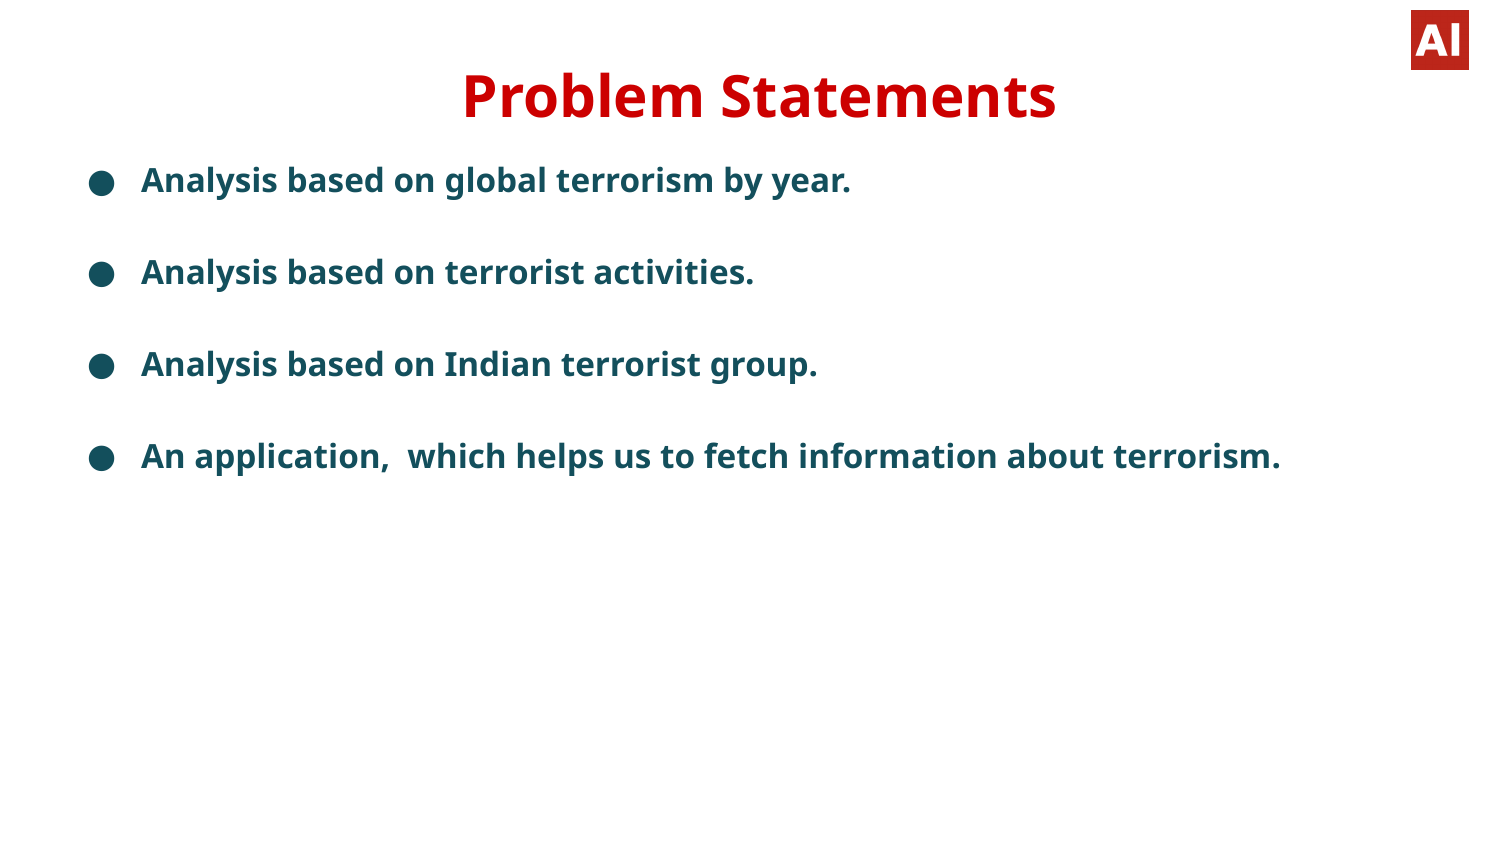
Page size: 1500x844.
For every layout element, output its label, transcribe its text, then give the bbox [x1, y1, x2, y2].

title Problem Statements [143, 44, 1376, 138]
picture [1411, 10, 1469, 70]
list Analysis based on global terrorism by year. Analysis based on terrorist activities. Analysis based on Indian terrorist group. An application, which helps us to fetch information about terrorism. [51, 138, 1449, 830]
